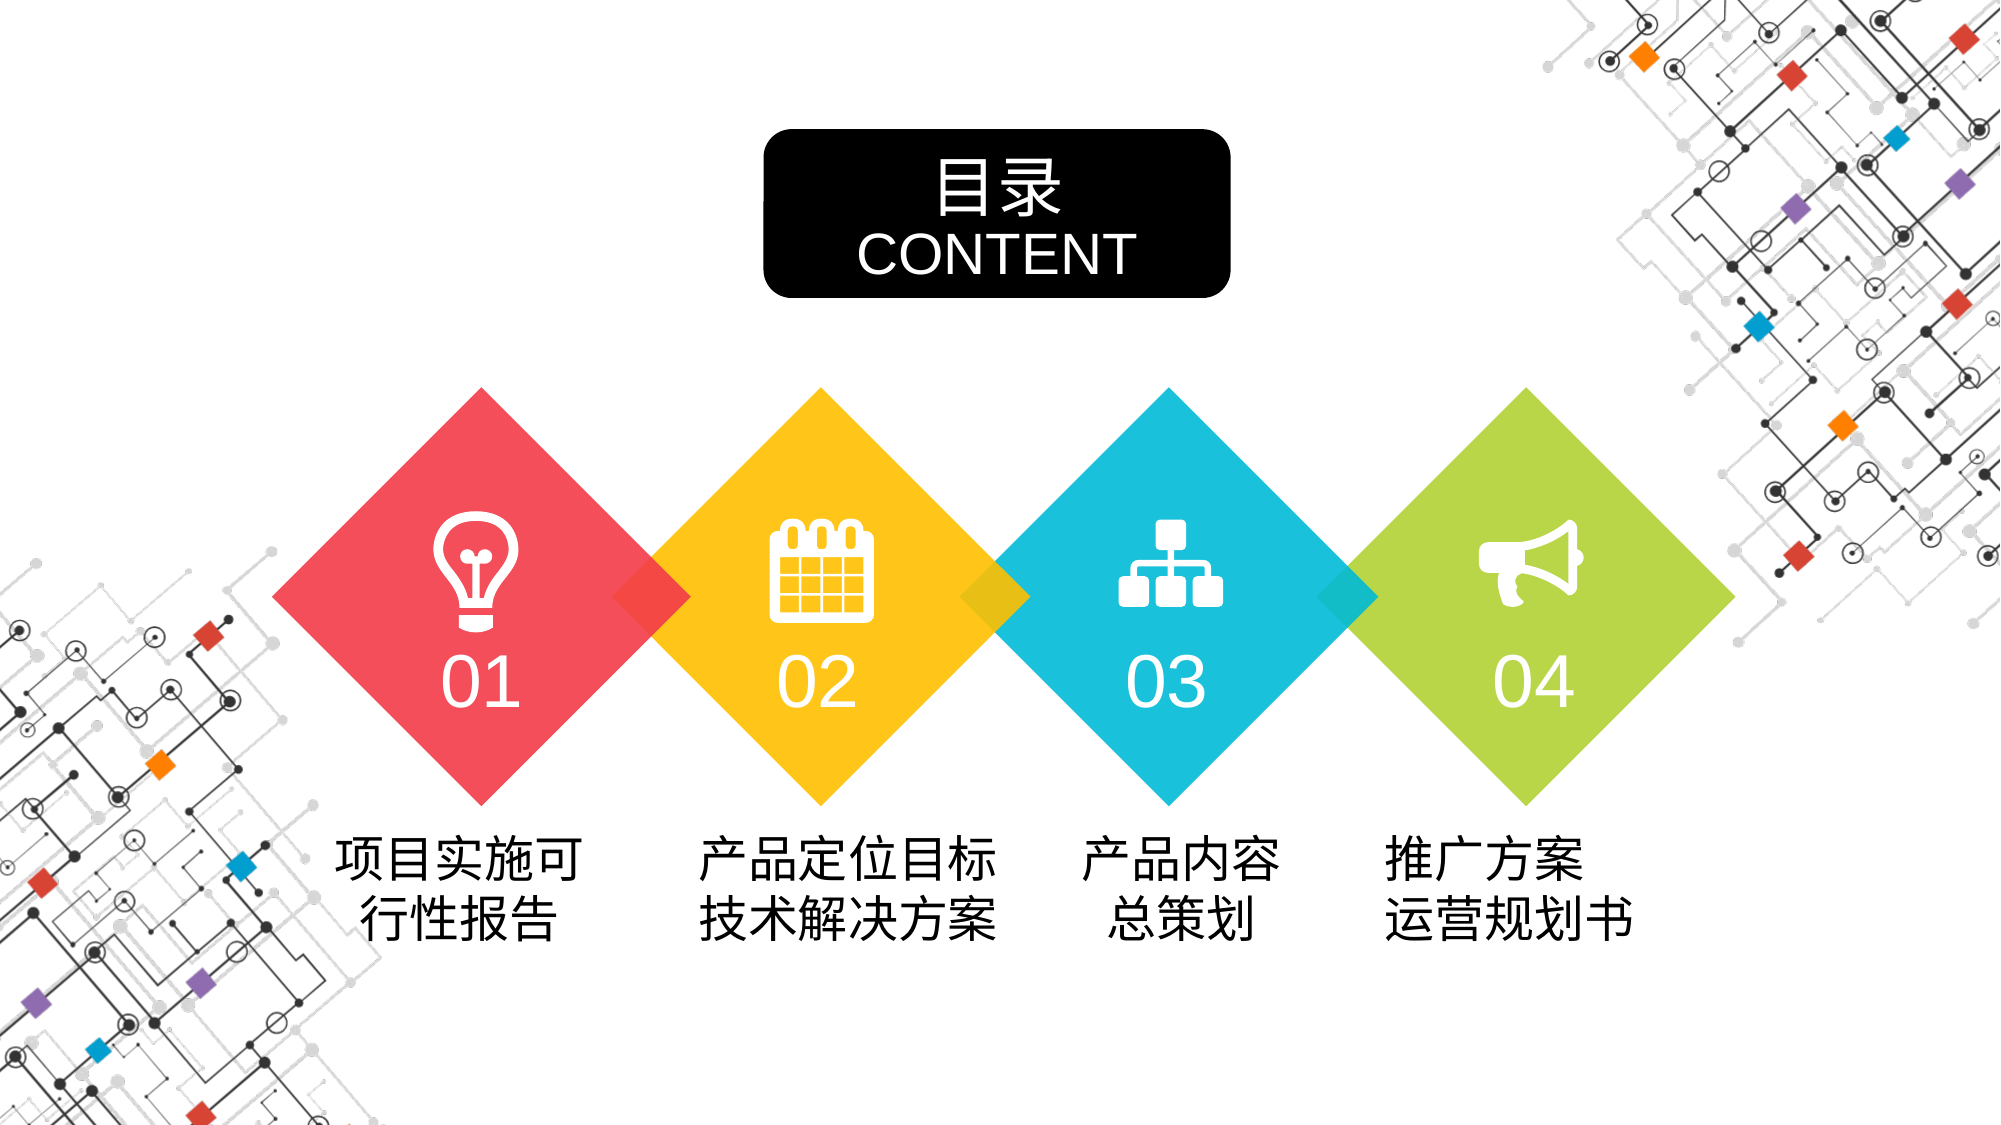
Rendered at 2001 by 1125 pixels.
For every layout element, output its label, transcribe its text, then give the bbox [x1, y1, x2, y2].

text_box 03 [1110, 625, 1224, 731]
text_box [322, 387, 691, 807]
picture [1537, 0, 2000, 648]
text_box [1478, 538, 1537, 607]
text_box 产品定位目标 技术解决方案 [676, 820, 1020, 955]
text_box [763, 129, 1231, 298]
text_box 产品内容 总策划 [1066, 820, 1297, 955]
text_box 项目实施可行性报告 [453, 820, 612, 955]
text_box [995, 387, 1379, 807]
text_box [769, 518, 874, 623]
text_box 01 [453, 625, 539, 731]
text_box [1348, 387, 1685, 807]
text_box 02 [761, 625, 875, 731]
picture [0, 546, 453, 1125]
text_box 推广方案 运营规划书 [1369, 820, 1650, 955]
text_box [651, 387, 1031, 807]
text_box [431, 511, 521, 633]
text_box 04 [1477, 625, 1591, 731]
text_box [1118, 519, 1224, 607]
